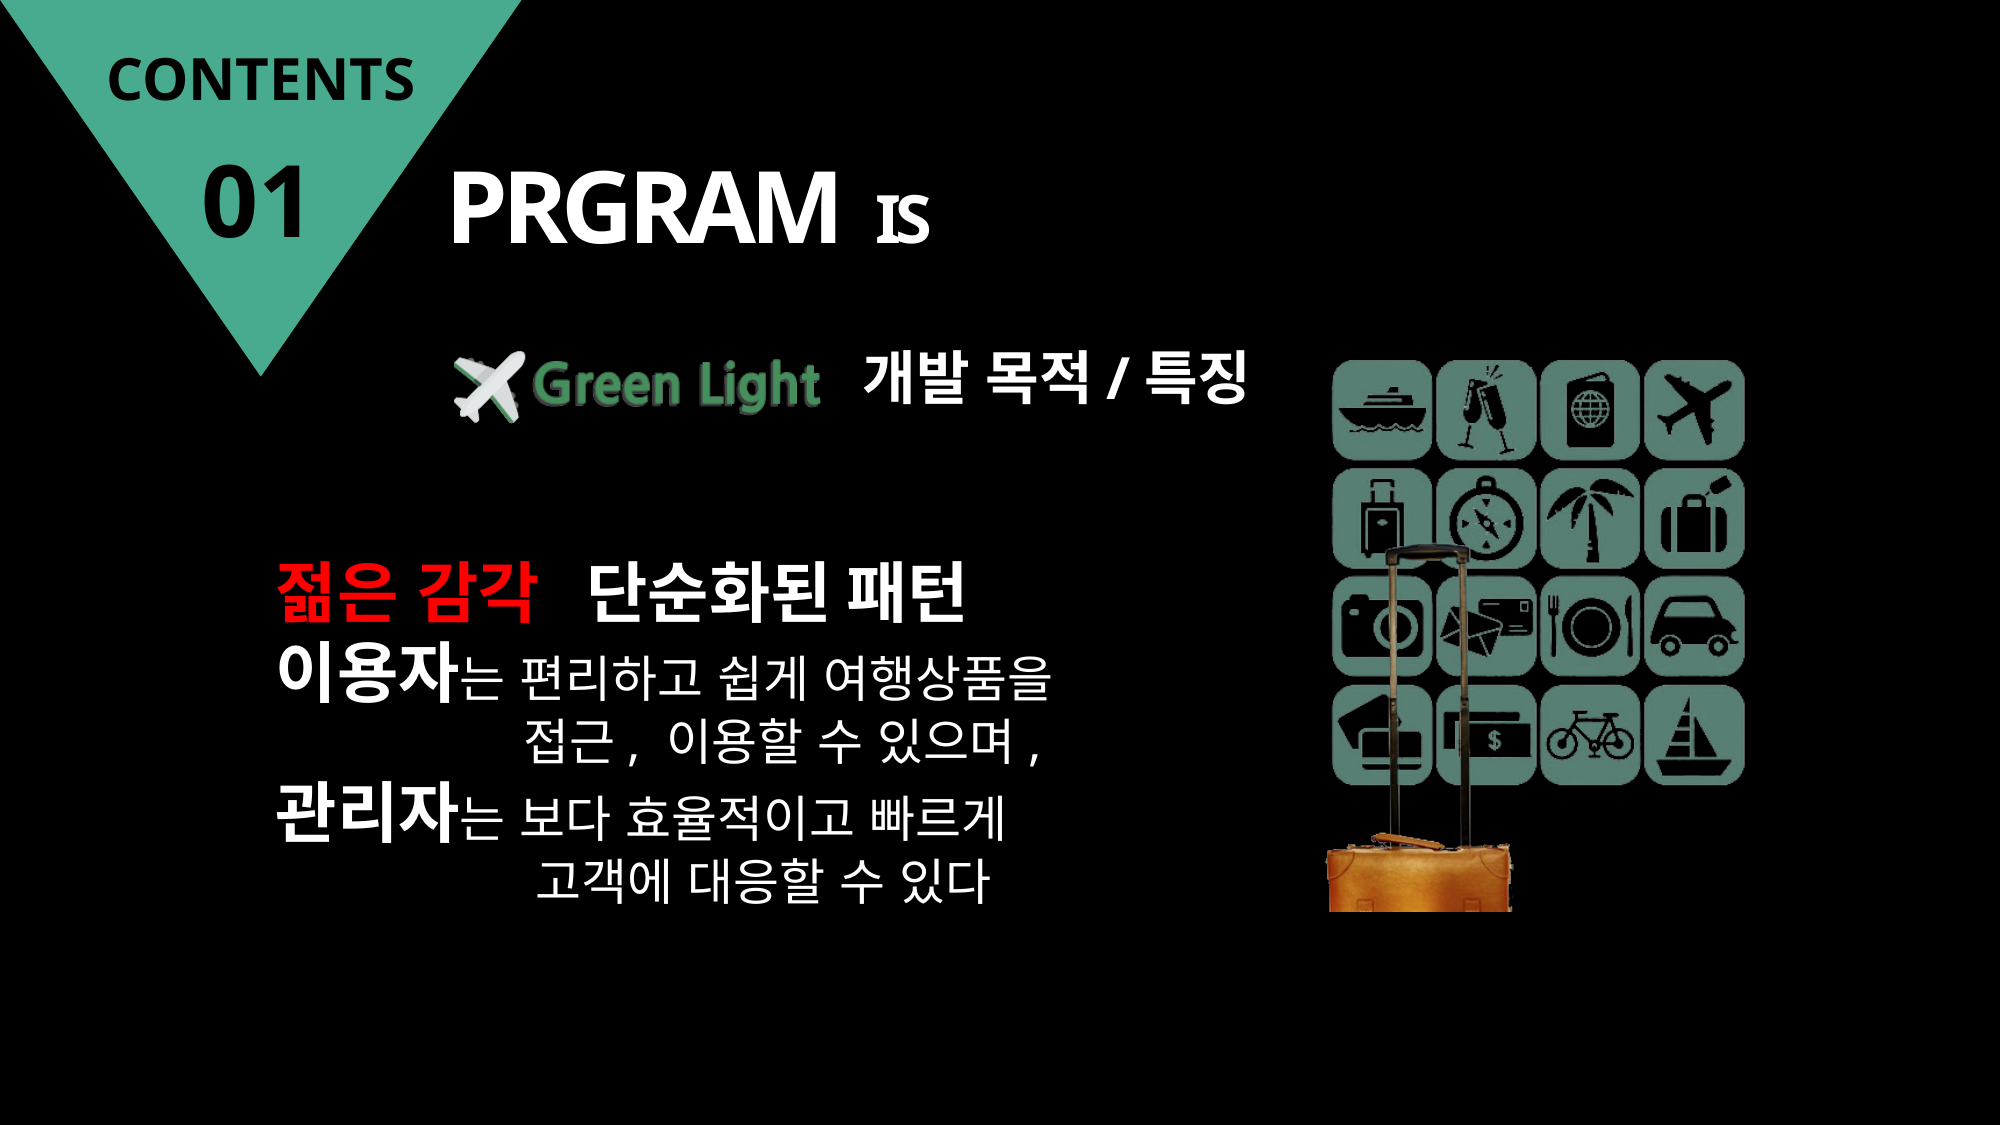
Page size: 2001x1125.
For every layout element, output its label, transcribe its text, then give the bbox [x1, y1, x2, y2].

text_box 개발 목적/특징 [847, 333, 1252, 419]
text_box [185, 270, 336, 379]
text_box 젊은 감각에단순화된 패턴 이용자는 편리하고 쉽게 여행상품을 접근, 이용할 수 있으며, 관리자는 보다 효율적이고 빠르게 고객에 대응할 수 있다. [260, 543, 1286, 918]
picture [431, 330, 843, 439]
text_box CONTENTS 01 [91, 35, 430, 270]
picture [1252, 330, 1834, 912]
text_box PRGRAM IS [431, 136, 1551, 271]
text_box [0, 0, 523, 135]
